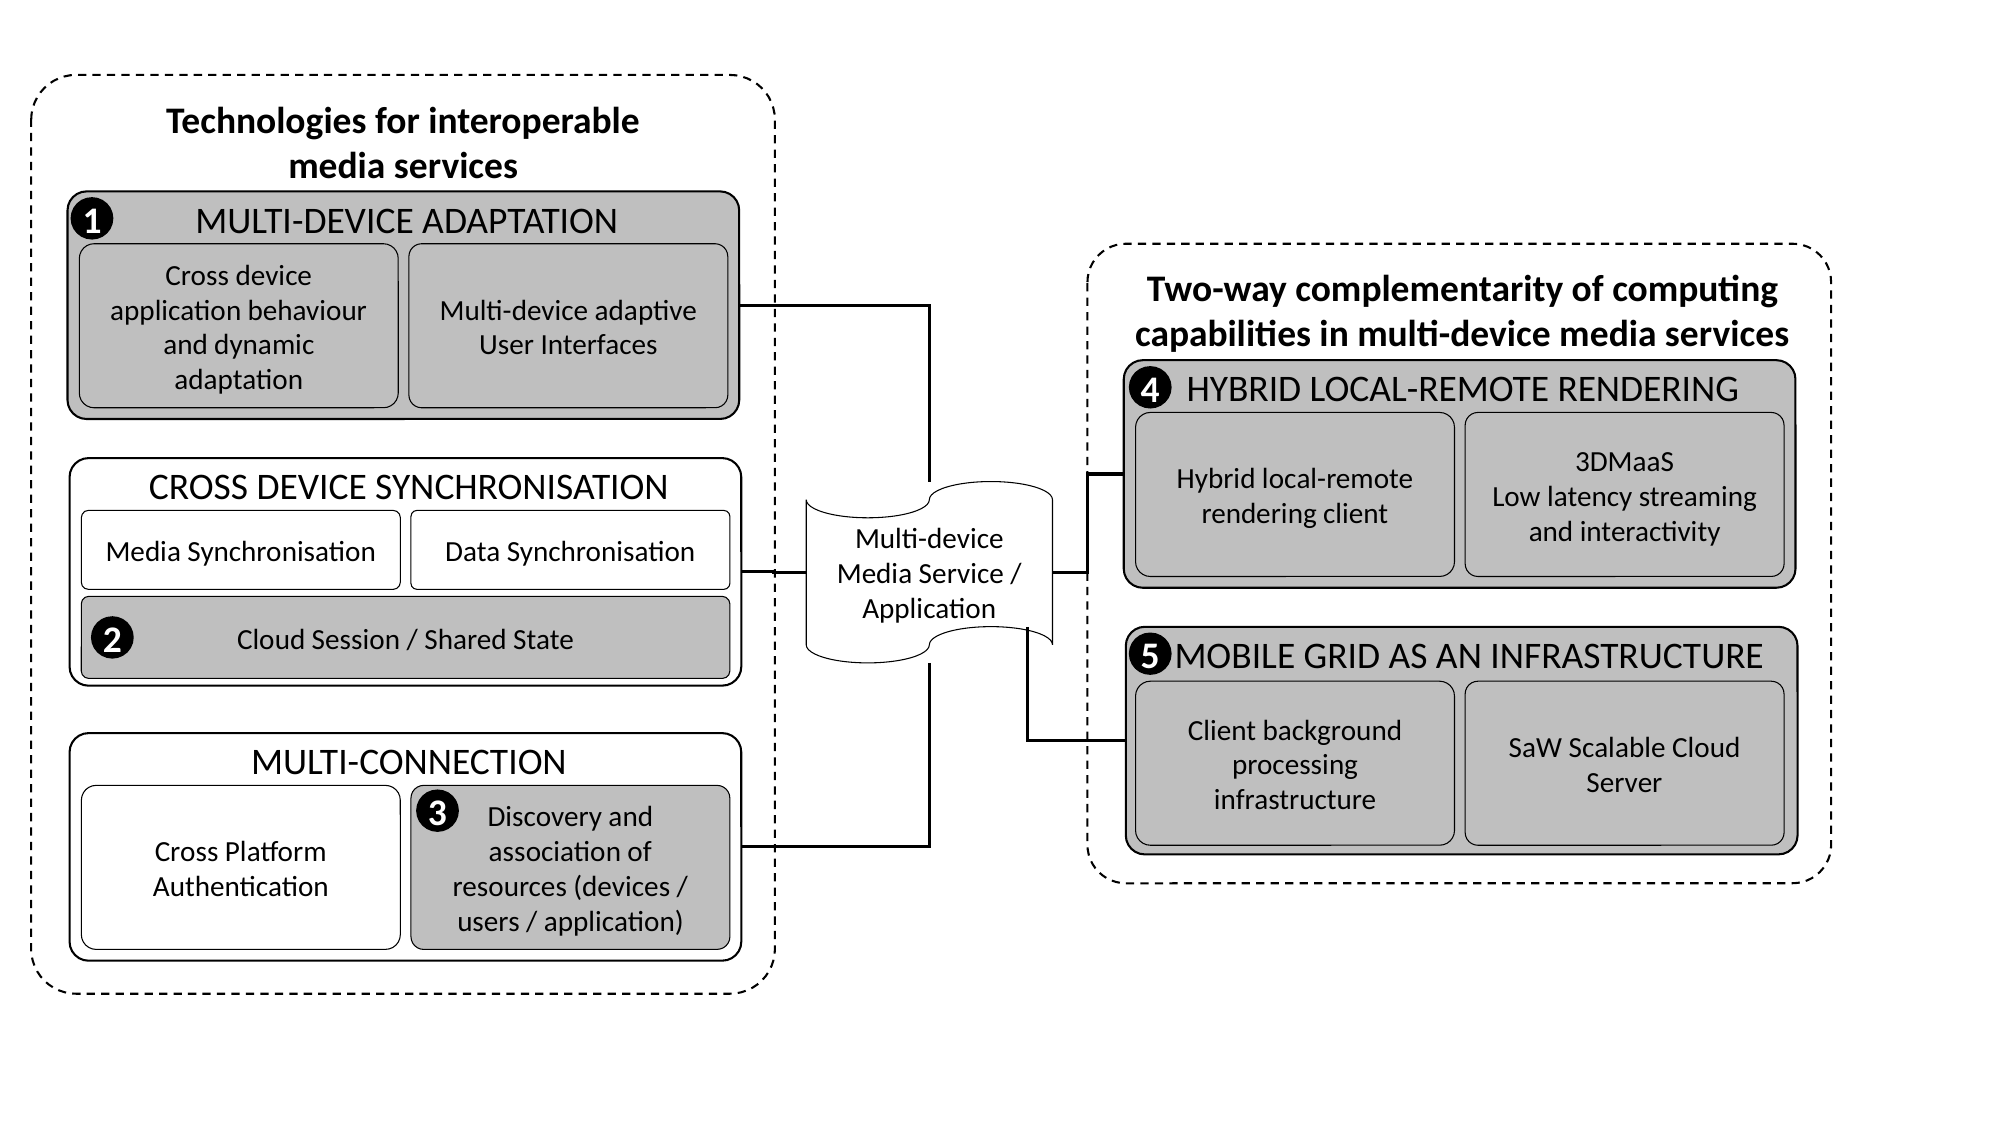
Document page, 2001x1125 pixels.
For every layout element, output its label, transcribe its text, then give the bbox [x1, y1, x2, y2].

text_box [1052, 473, 1124, 573]
text_box Technologies for interoperable media services [67, 88, 740, 193]
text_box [737, 307, 932, 498]
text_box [734, 651, 937, 840]
text_box 1 [70, 197, 114, 240]
text_box Two-way complementarity of computing capabilities in multi-device media services [1112, 256, 1813, 362]
text_box Client background processing infrastructure [1135, 680, 1456, 846]
text_box [1086, 242, 1833, 885]
text_box [30, 73, 776, 995]
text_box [1019, 634, 1134, 733]
text_box 4 [1128, 366, 1172, 409]
text_box 3 [416, 789, 459, 832]
text_box 5 [1134, 632, 1172, 675]
text_box 2 [90, 616, 134, 659]
text_box Multi-device Media Service / Application [805, 481, 1054, 651]
text_box SaW Scalable Cloud Server [1464, 680, 1785, 846]
